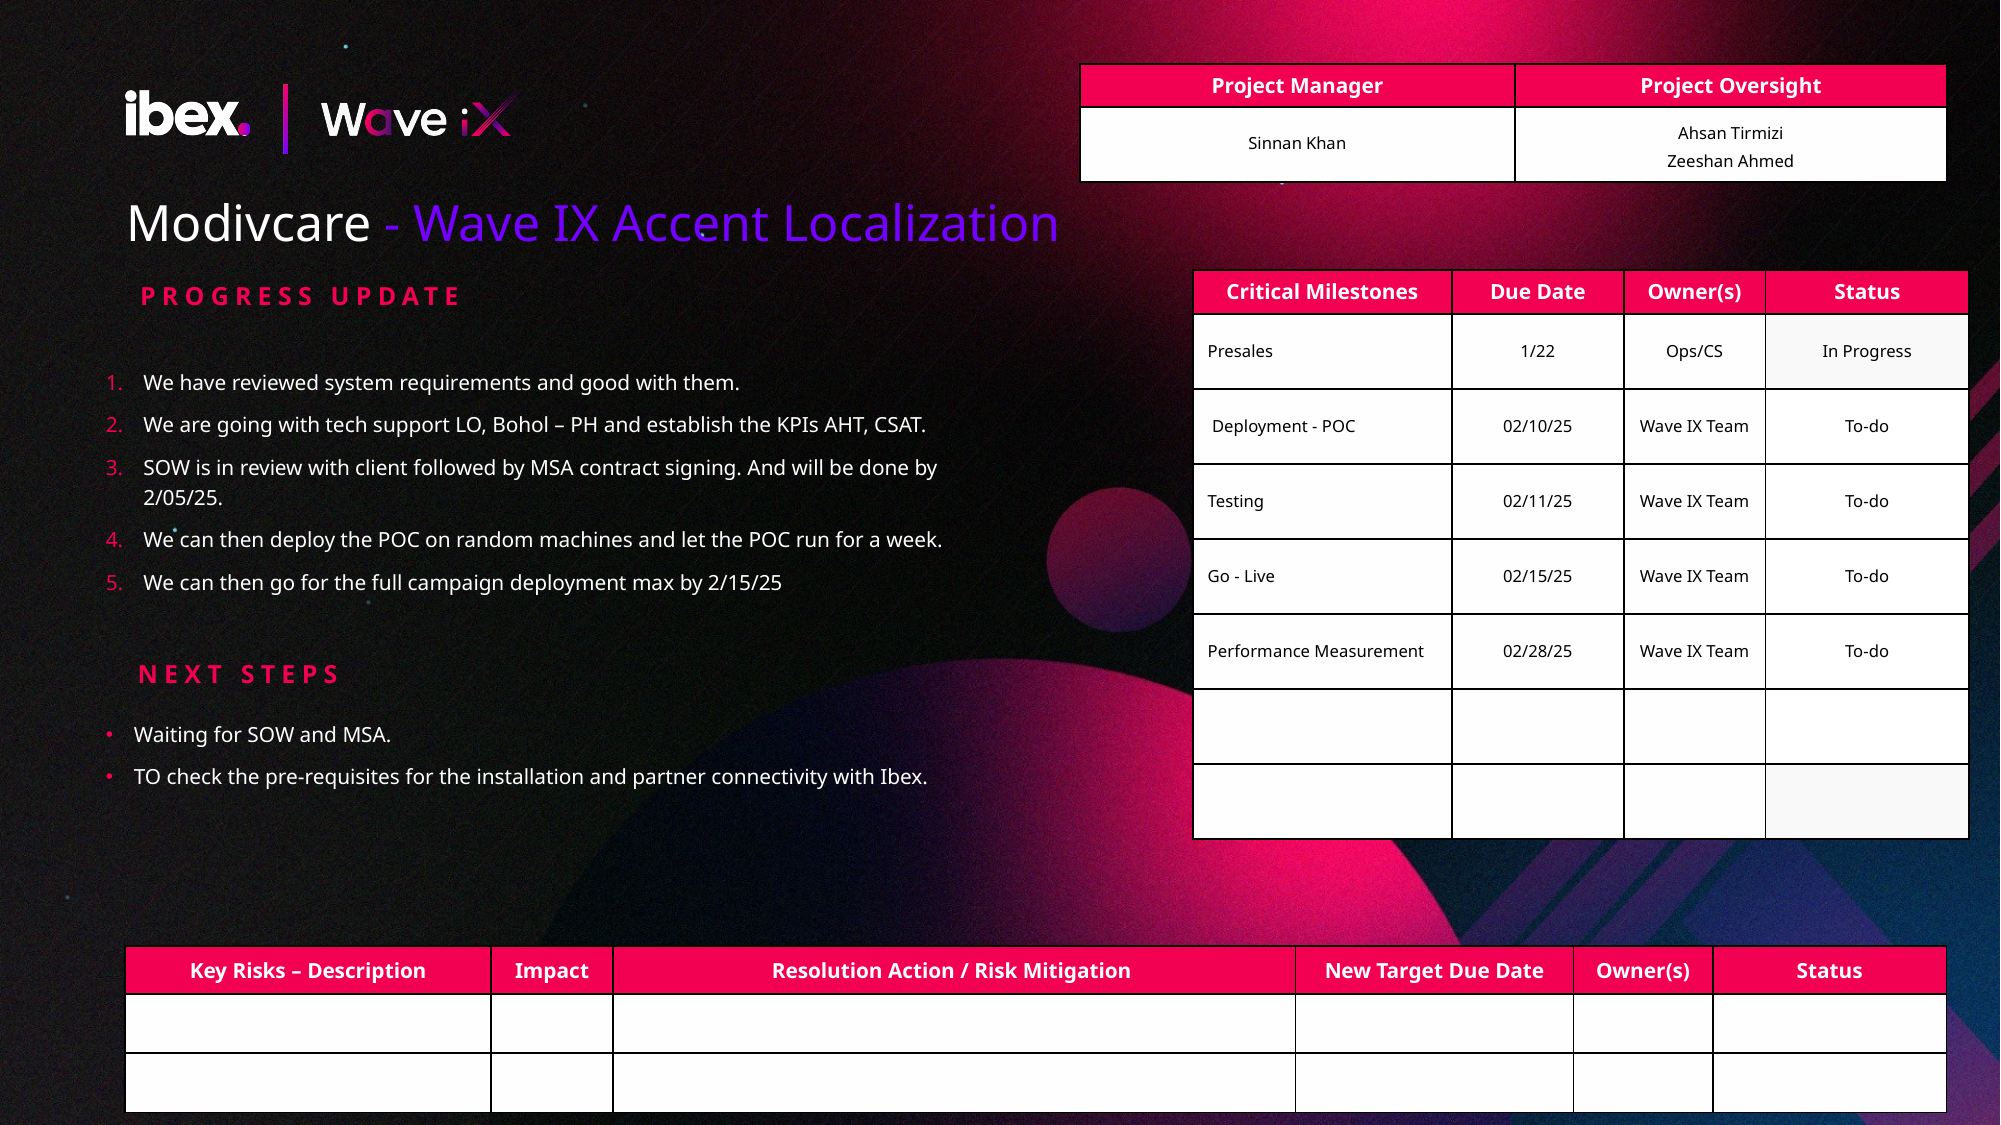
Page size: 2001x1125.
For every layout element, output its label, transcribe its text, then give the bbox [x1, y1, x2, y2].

table_header Owner(s) [1574, 947, 1712, 993]
table_header Project Oversight [1516, 65, 1946, 106]
table_cell 02/28/25 [1453, 615, 1623, 688]
table_cell [1714, 995, 1946, 1052]
table_header Owner(s) [1625, 271, 1765, 313]
table_cell Sinnan Khan [1081, 108, 1514, 181]
table_cell 02/11/25 [1453, 465, 1623, 538]
table_cell [1574, 995, 1712, 1052]
table_header Critical Milestones [1194, 271, 1451, 313]
table_header Resolution Action / Risk Mitigation [614, 947, 1295, 993]
table_cell [614, 1054, 1295, 1112]
table_cell [1453, 690, 1623, 763]
table_cell [1194, 765, 1451, 838]
table_cell Testing [1194, 465, 1451, 538]
table_cell To-do [1766, 390, 1968, 463]
table_header Status [1766, 271, 1968, 313]
table_cell Wave IX Team [1625, 540, 1765, 613]
text_box NEXT STEPS [130, 645, 347, 697]
table_cell Ops/CS [1625, 315, 1765, 388]
table_header Due Date [1453, 271, 1623, 313]
table_cell Go - Live [1194, 540, 1451, 613]
table_cell [1766, 765, 1968, 838]
text_box Modivcare - Wave IX Accent Localization [125, 179, 1631, 252]
table_cell Presales [1194, 315, 1451, 388]
table_cell To-do [1766, 540, 1968, 613]
table_header Project Manager [1081, 65, 1514, 106]
table_cell Wave IX Team [1625, 390, 1765, 463]
table_cell 02/10/25 [1453, 390, 1623, 463]
table_cell Ahsan Tirmizi Zeeshan Ahmed [1516, 108, 1946, 181]
table_cell Wave IX Team [1625, 615, 1765, 688]
table_cell To-do [1766, 465, 1968, 538]
table_cell Deployment - POC [1194, 390, 1451, 463]
table_cell [614, 995, 1295, 1052]
table_cell To-do [1766, 615, 1968, 688]
table_cell [126, 995, 490, 1052]
text_box PROGRESS UPDATE [132, 266, 468, 318]
table_cell In Progress [1766, 315, 1968, 388]
table_cell [126, 1054, 490, 1112]
table_cell [1714, 1054, 1946, 1112]
table_cell [1296, 1054, 1573, 1112]
table_header Status [1714, 947, 1946, 993]
table_cell [1625, 765, 1765, 838]
table_header New Target Due Date [1296, 947, 1573, 993]
table_cell [1296, 995, 1573, 1052]
table_header Impact [492, 947, 612, 993]
table_cell [492, 1054, 612, 1112]
table_cell [1766, 690, 1968, 763]
table_cell [1194, 690, 1451, 763]
table_cell [1574, 1054, 1712, 1112]
picture [0, 0, 2000, 1125]
table_cell [492, 995, 612, 1052]
table_header Key Risks – Description [126, 947, 490, 993]
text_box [125, 84, 523, 154]
table_cell Performance Measurement [1194, 615, 1451, 688]
table_cell [1625, 690, 1765, 763]
text_box Waiting for SOW and MSA. TO check the pre-requisites for the installation and partner connectivity with Ibex. [90, 709, 987, 797]
text_box We have reviewed system requirements and good with them. We are going with tech support LO, Bohol – PH and establish the KPIs AHT, CSAT. SOW is in review with client followed by MSA contract signing. And will be done by 2/05/25. We can then deploy the POC on random machines and let the POC run for a week. We can then go for the full campaign deployment max by 2/15/25 [90, 356, 987, 687]
table_cell 1/22 [1453, 315, 1623, 388]
table_cell Wave IX Team [1625, 465, 1765, 538]
table_cell 02/15/25 [1453, 540, 1623, 613]
table_cell [1453, 765, 1623, 838]
